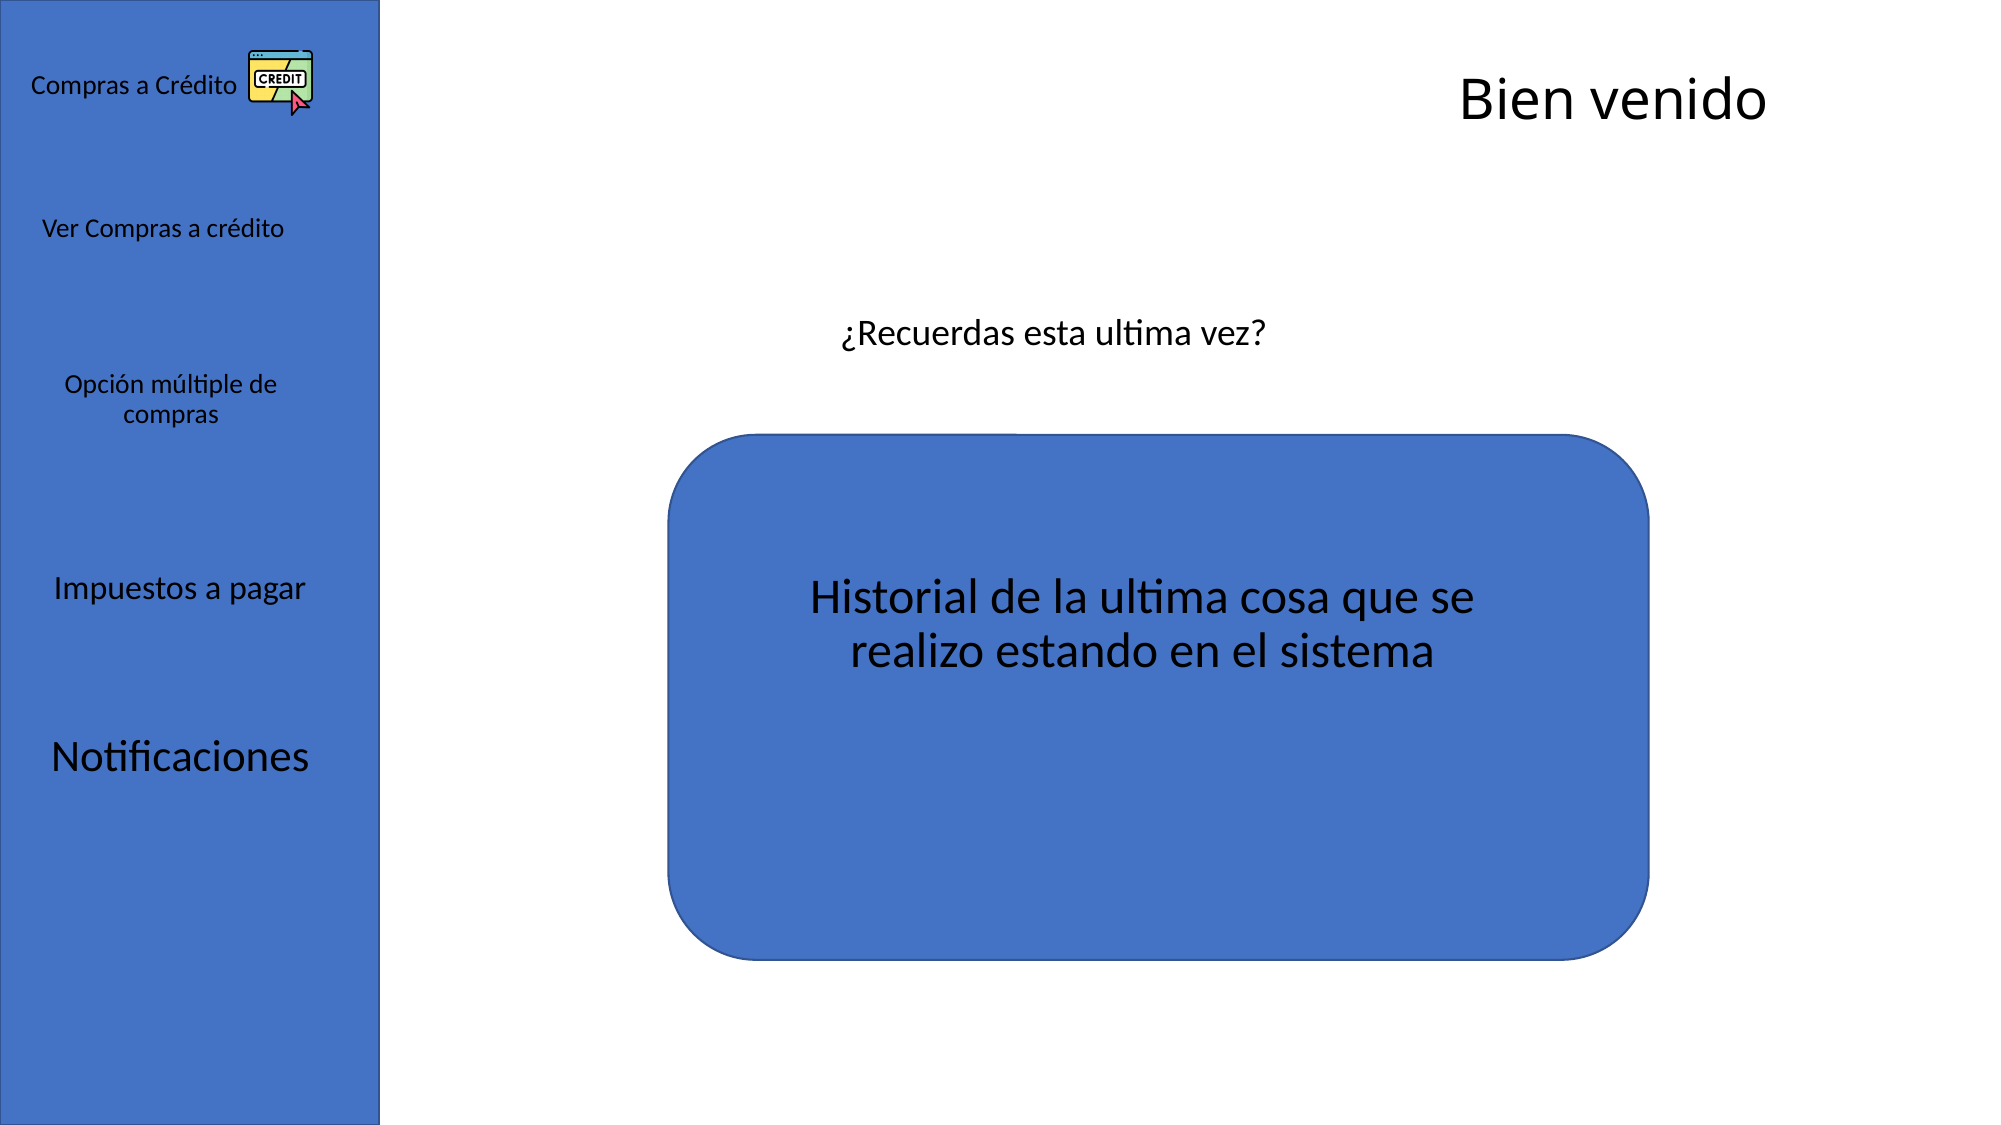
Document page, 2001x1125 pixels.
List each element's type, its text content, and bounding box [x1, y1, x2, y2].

text_box Opción múltiple de compras [24, 362, 317, 438]
text_box [667, 433, 1650, 961]
text_box Impuestos a pagar [34, 562, 327, 637]
subtitle Compras a Crédito [13, 63, 247, 116]
text_box [0, 0, 380, 1125]
picture [247, 50, 313, 116]
text_box Ver Compras a crédito [24, 206, 302, 259]
title Bien venido [1252, 63, 1975, 139]
text_box Notificaciones [34, 725, 327, 800]
text_box Historial de la ultima cosa que se realizo estando en el sistema [763, 563, 1523, 858]
text_box ¿Recuerdas esta ultima vez? [805, 305, 1303, 395]
